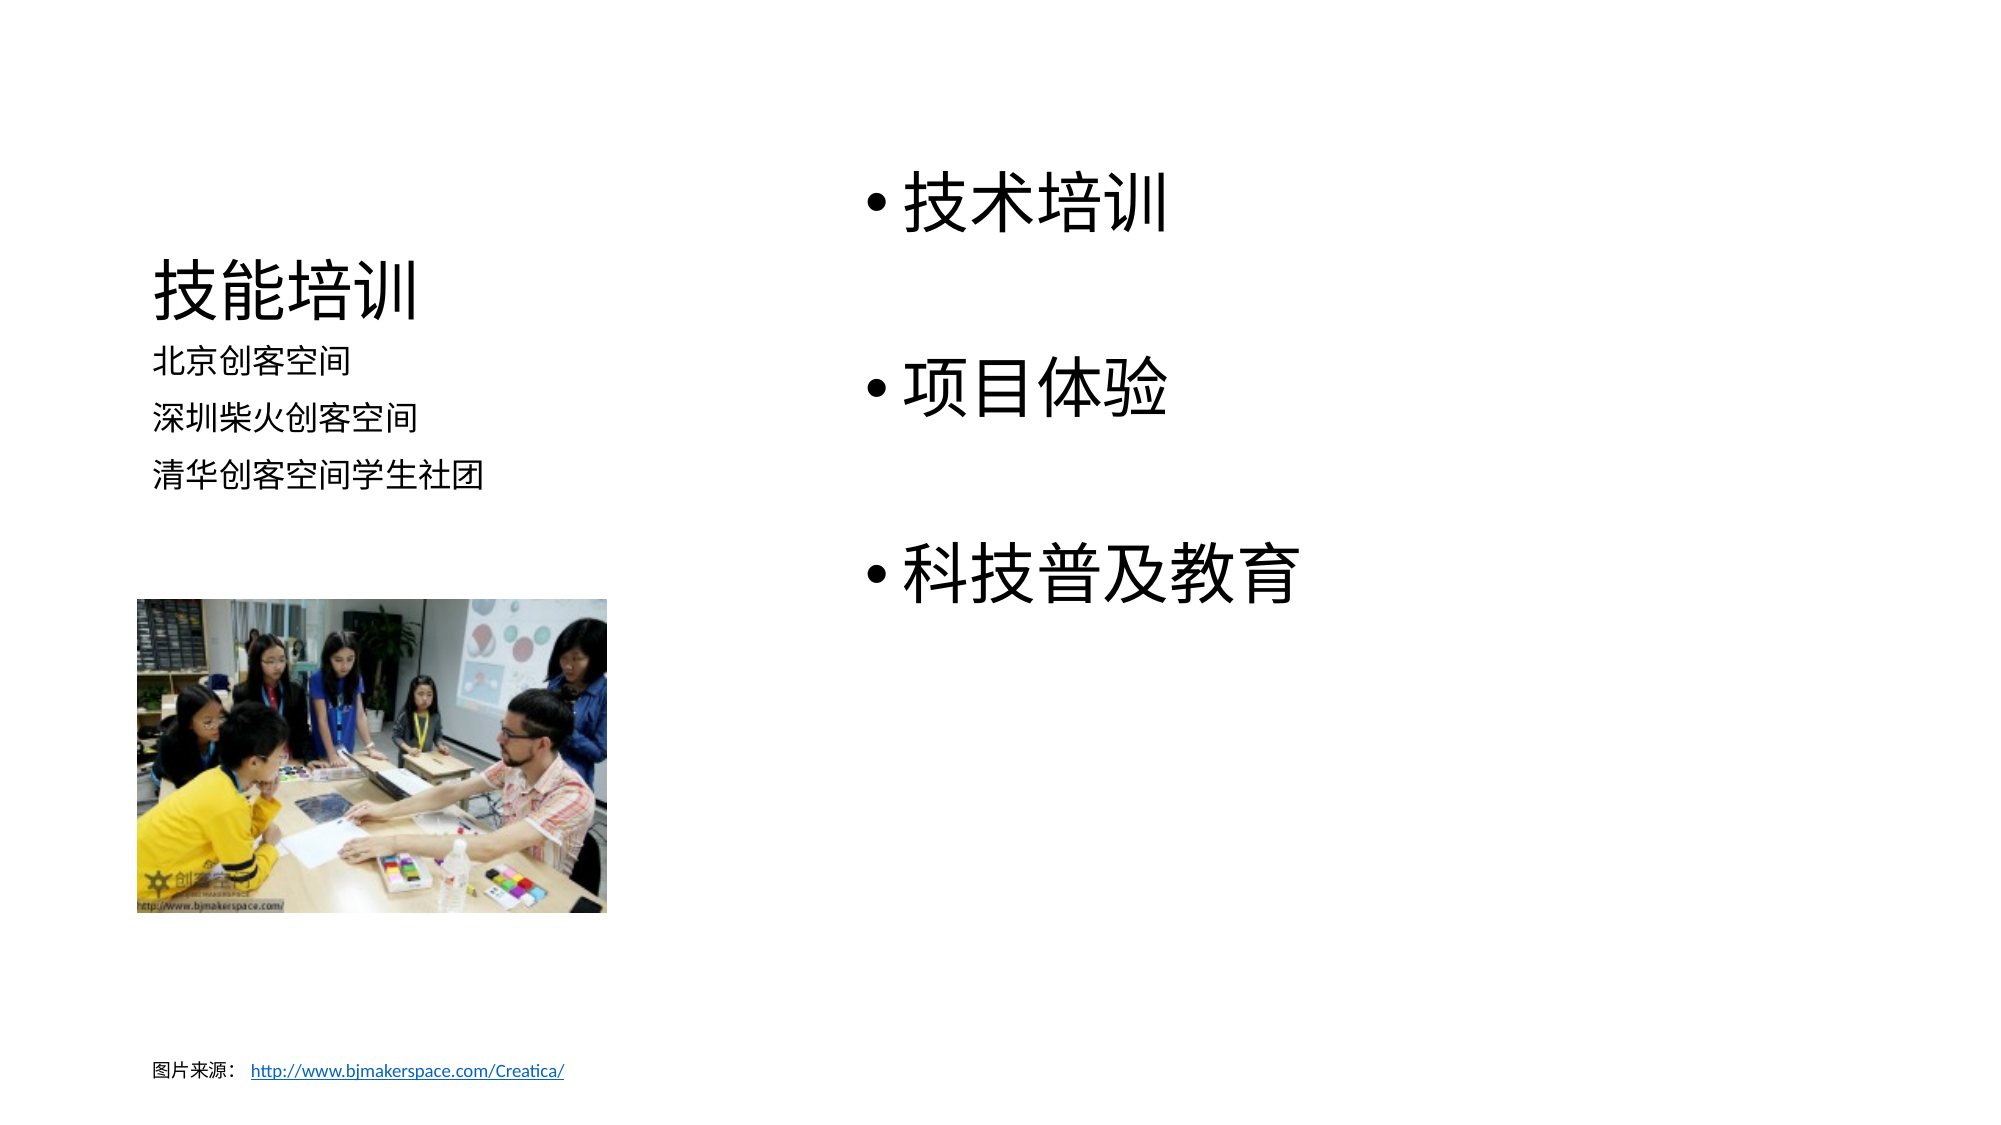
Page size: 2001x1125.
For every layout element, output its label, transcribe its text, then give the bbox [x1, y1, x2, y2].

list 技术培训 项目体验 科技普及教育 [850, 161, 1863, 962]
title 技能培训 [137, 75, 783, 337]
list 北京创客空间 深圳柴火创客空间 清华创客空间学生社团 [137, 337, 783, 963]
picture [137, 599, 607, 913]
text_box 图片来源：http://www.bjmakerspace.com/Creatica/ [137, 1051, 607, 1089]
